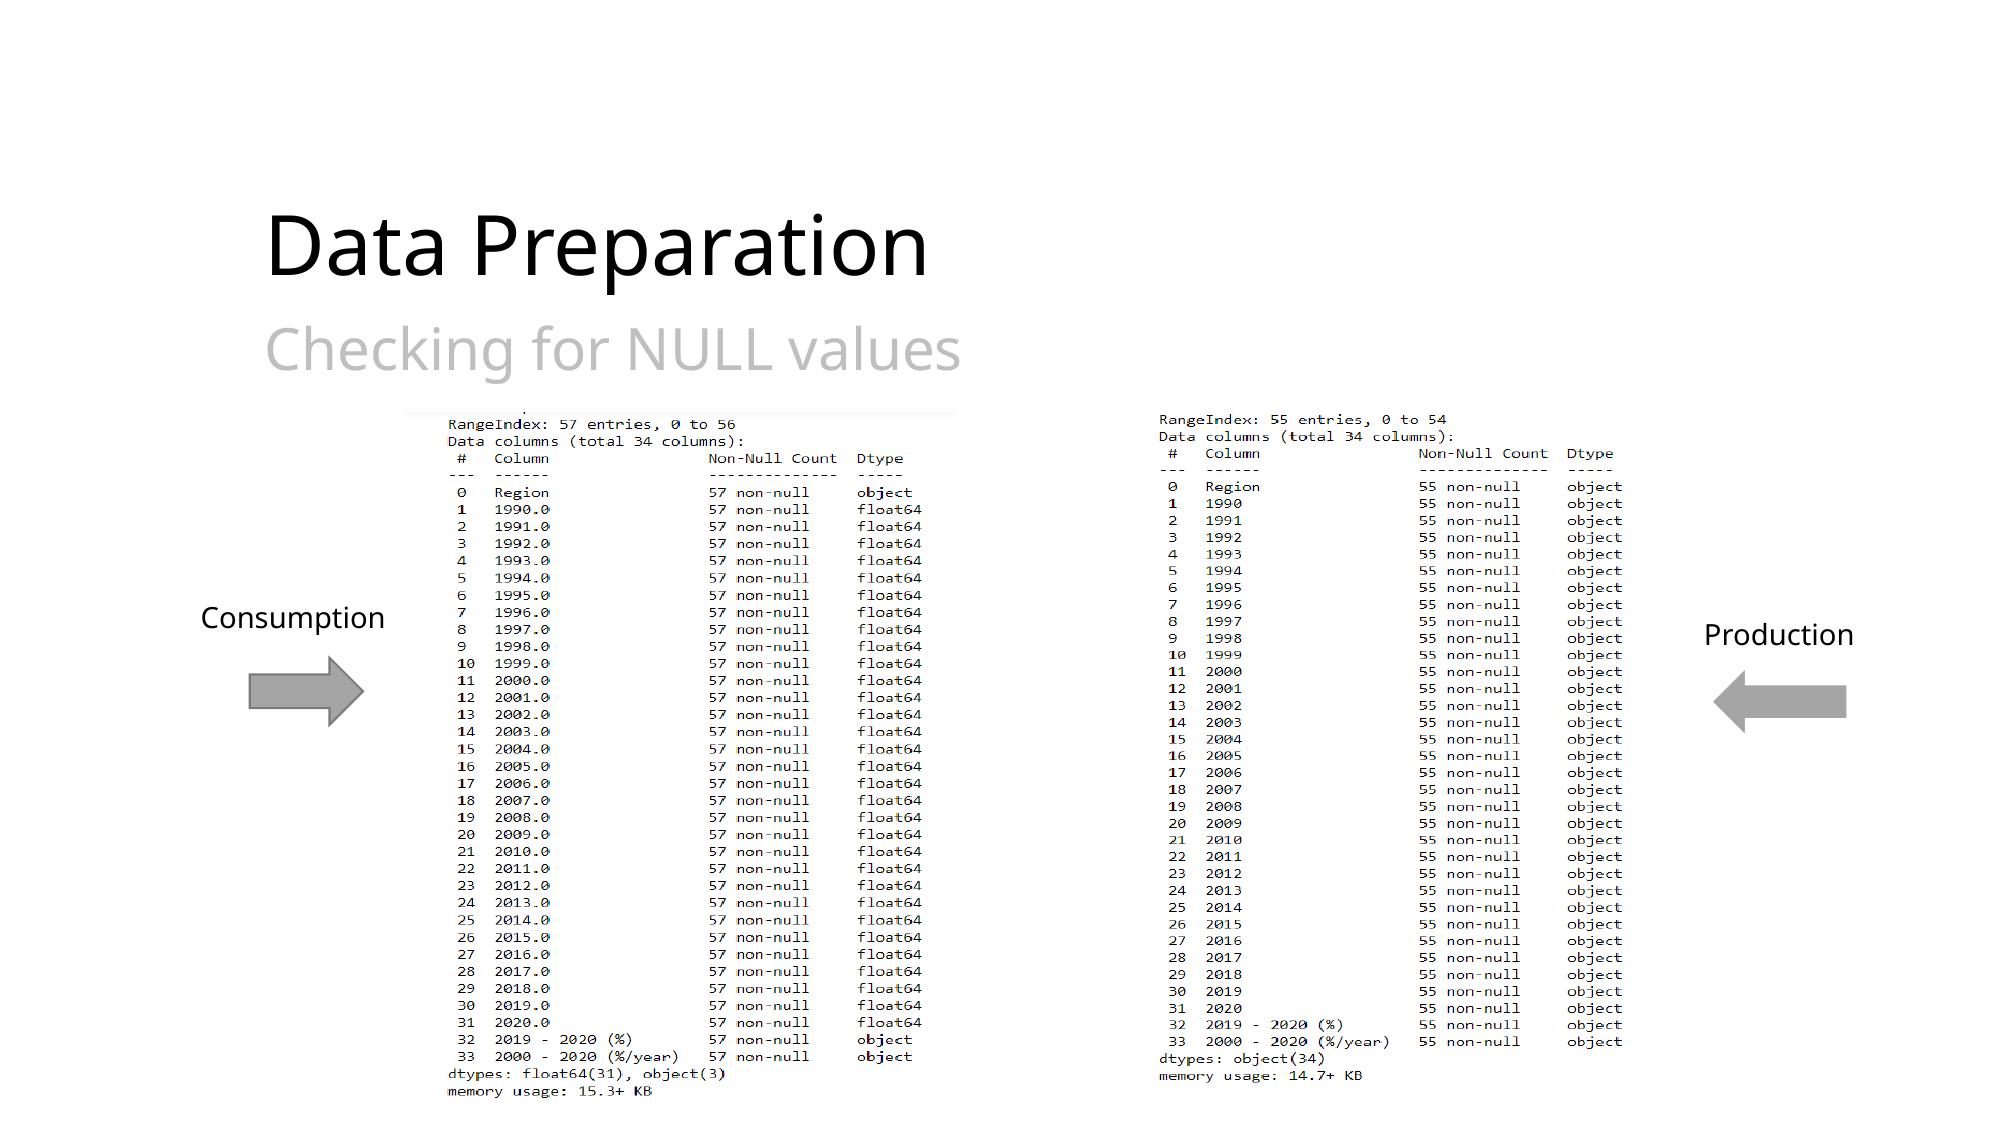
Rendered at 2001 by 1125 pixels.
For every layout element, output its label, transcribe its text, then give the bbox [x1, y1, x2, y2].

picture [405, 412, 955, 1104]
text_box Checking for NULL values [249, 301, 1750, 391]
text_box [1708, 662, 1850, 742]
text_box [248, 655, 365, 728]
text_box Production [1663, 608, 1921, 659]
title Data Preparation [249, 155, 1750, 301]
text_box Consumption [152, 592, 405, 642]
picture [1114, 412, 1663, 1090]
